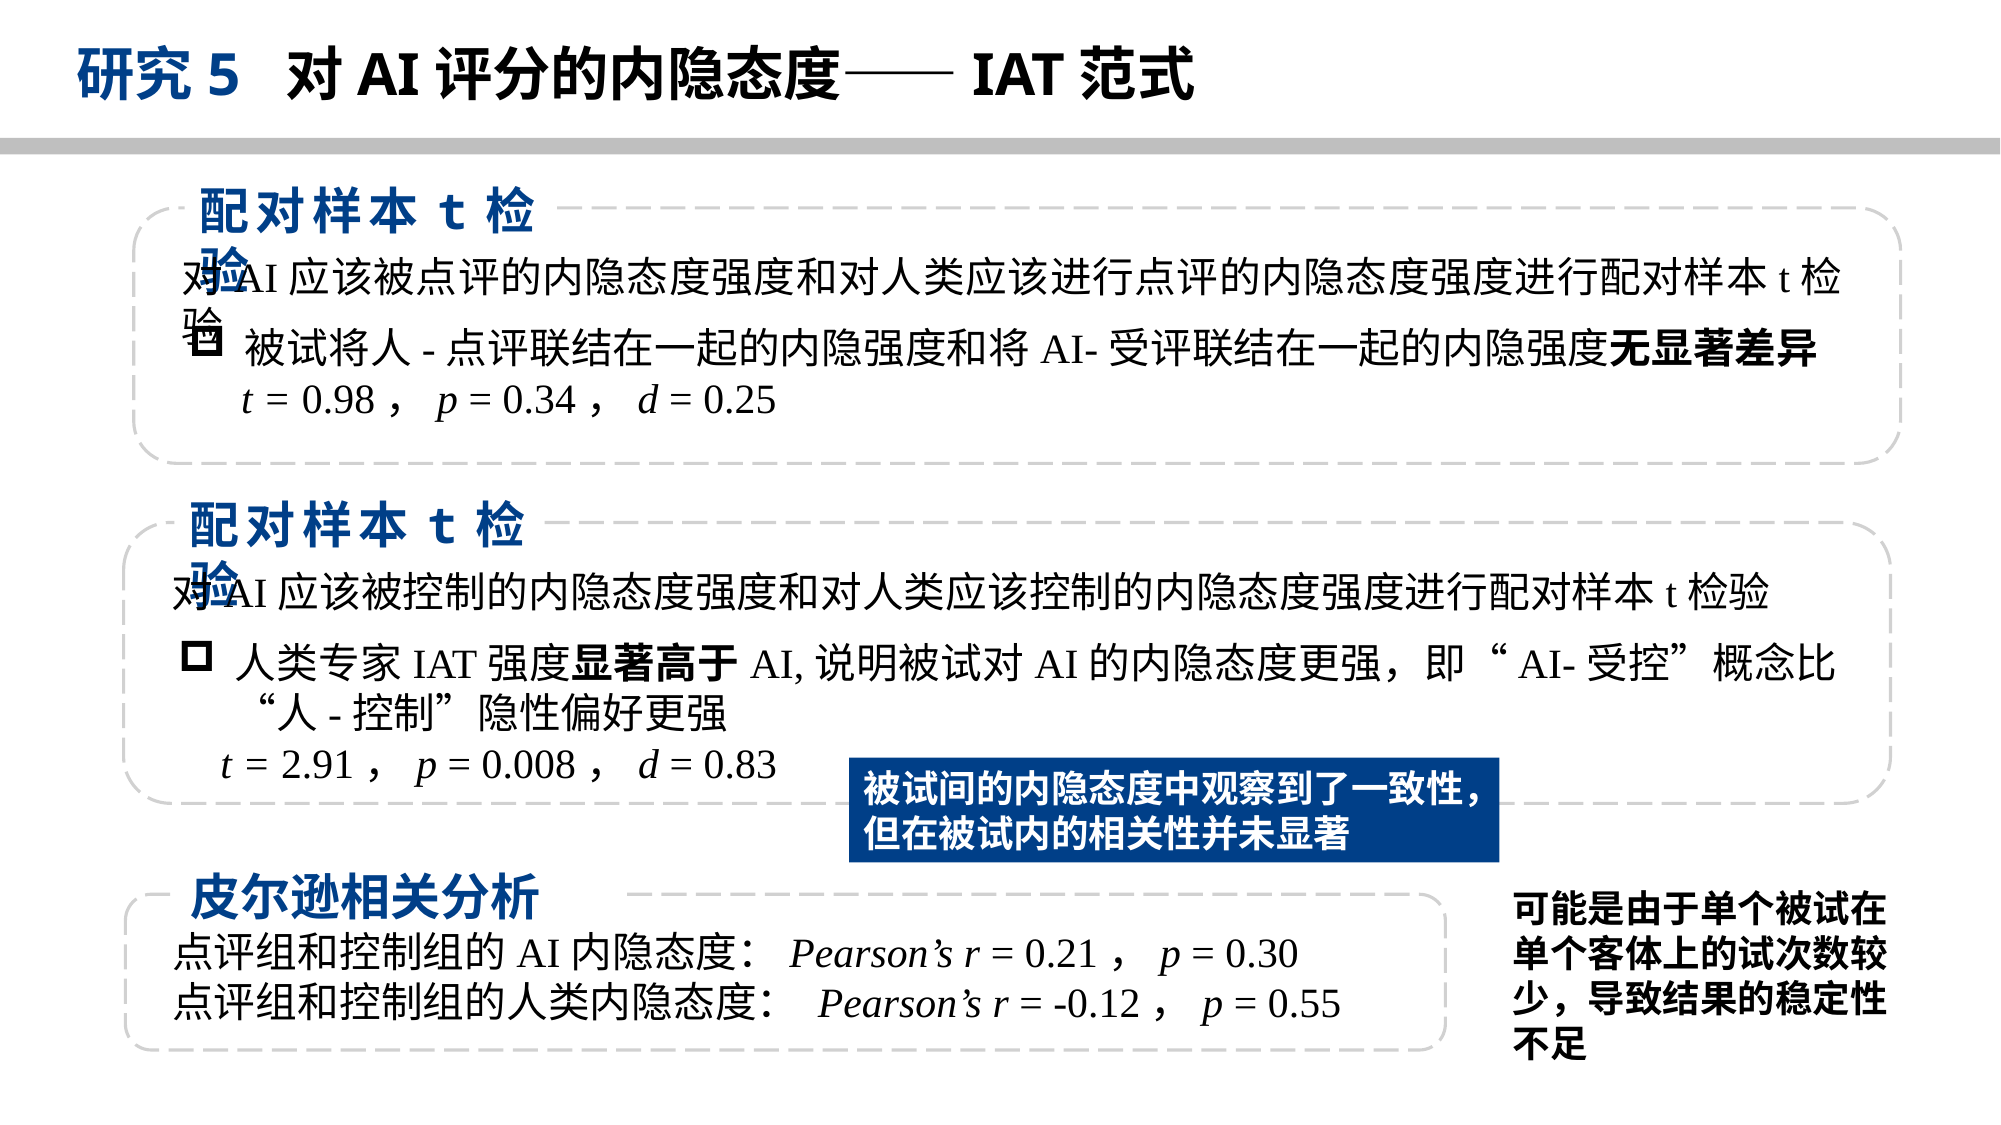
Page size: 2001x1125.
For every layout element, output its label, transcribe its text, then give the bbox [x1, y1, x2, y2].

text_box 对AI应该被控制的内隐态度强度和对人类应该控制的内隐态度强度进行配对样本t检验 [157, 558, 1847, 623]
text_box 对AI应该被点评的内隐态度强度和对人类应该进行点评的内隐态度强度进行配对样本t检验 [167, 243, 1857, 359]
text_box [132, 206, 1903, 465]
text_box 皮尔逊相关分析 [176, 858, 622, 918]
text_box [122, 520, 1893, 805]
text_box 可能是由于单个被试在单个客体上的试次数较少，导致结果的稳定性不足 [1498, 877, 1934, 1073]
text_box 被试将人-点评联结在一起的内隐强度和将AI-受评联结在一起的内隐强度无显著差异 t = 0.98，p = 0.34，d = 0.25 [173, 314, 1863, 430]
text_box 配对样本t检验 [184, 171, 551, 243]
text_box [123, 892, 1447, 1052]
text_box 被试间的内隐态度中观察到了一致性，但在被试内的相关性并未显著 [849, 757, 1500, 863]
title 研究5 对AI评分的内隐态度——IAT范式 [61, 50, 1464, 102]
text_box 点评组和控制组的AI内隐态度：Pearson’s r = 0.21，p = 0.30 点评组和控制组的人类内隐态度： Pearson’s r = -0.12，p = 0.55 [157, 918, 1388, 1034]
text_box 配对样本t检验 [174, 486, 541, 558]
text_box 人类专家IAT强度显著高于AI,说明被试对AI的内隐态度更强，即“AI-受控”概念比“人-控制”隐性偏好更强 t = 2.91，p = 0.008，d = 0.83 [163, 629, 1853, 794]
